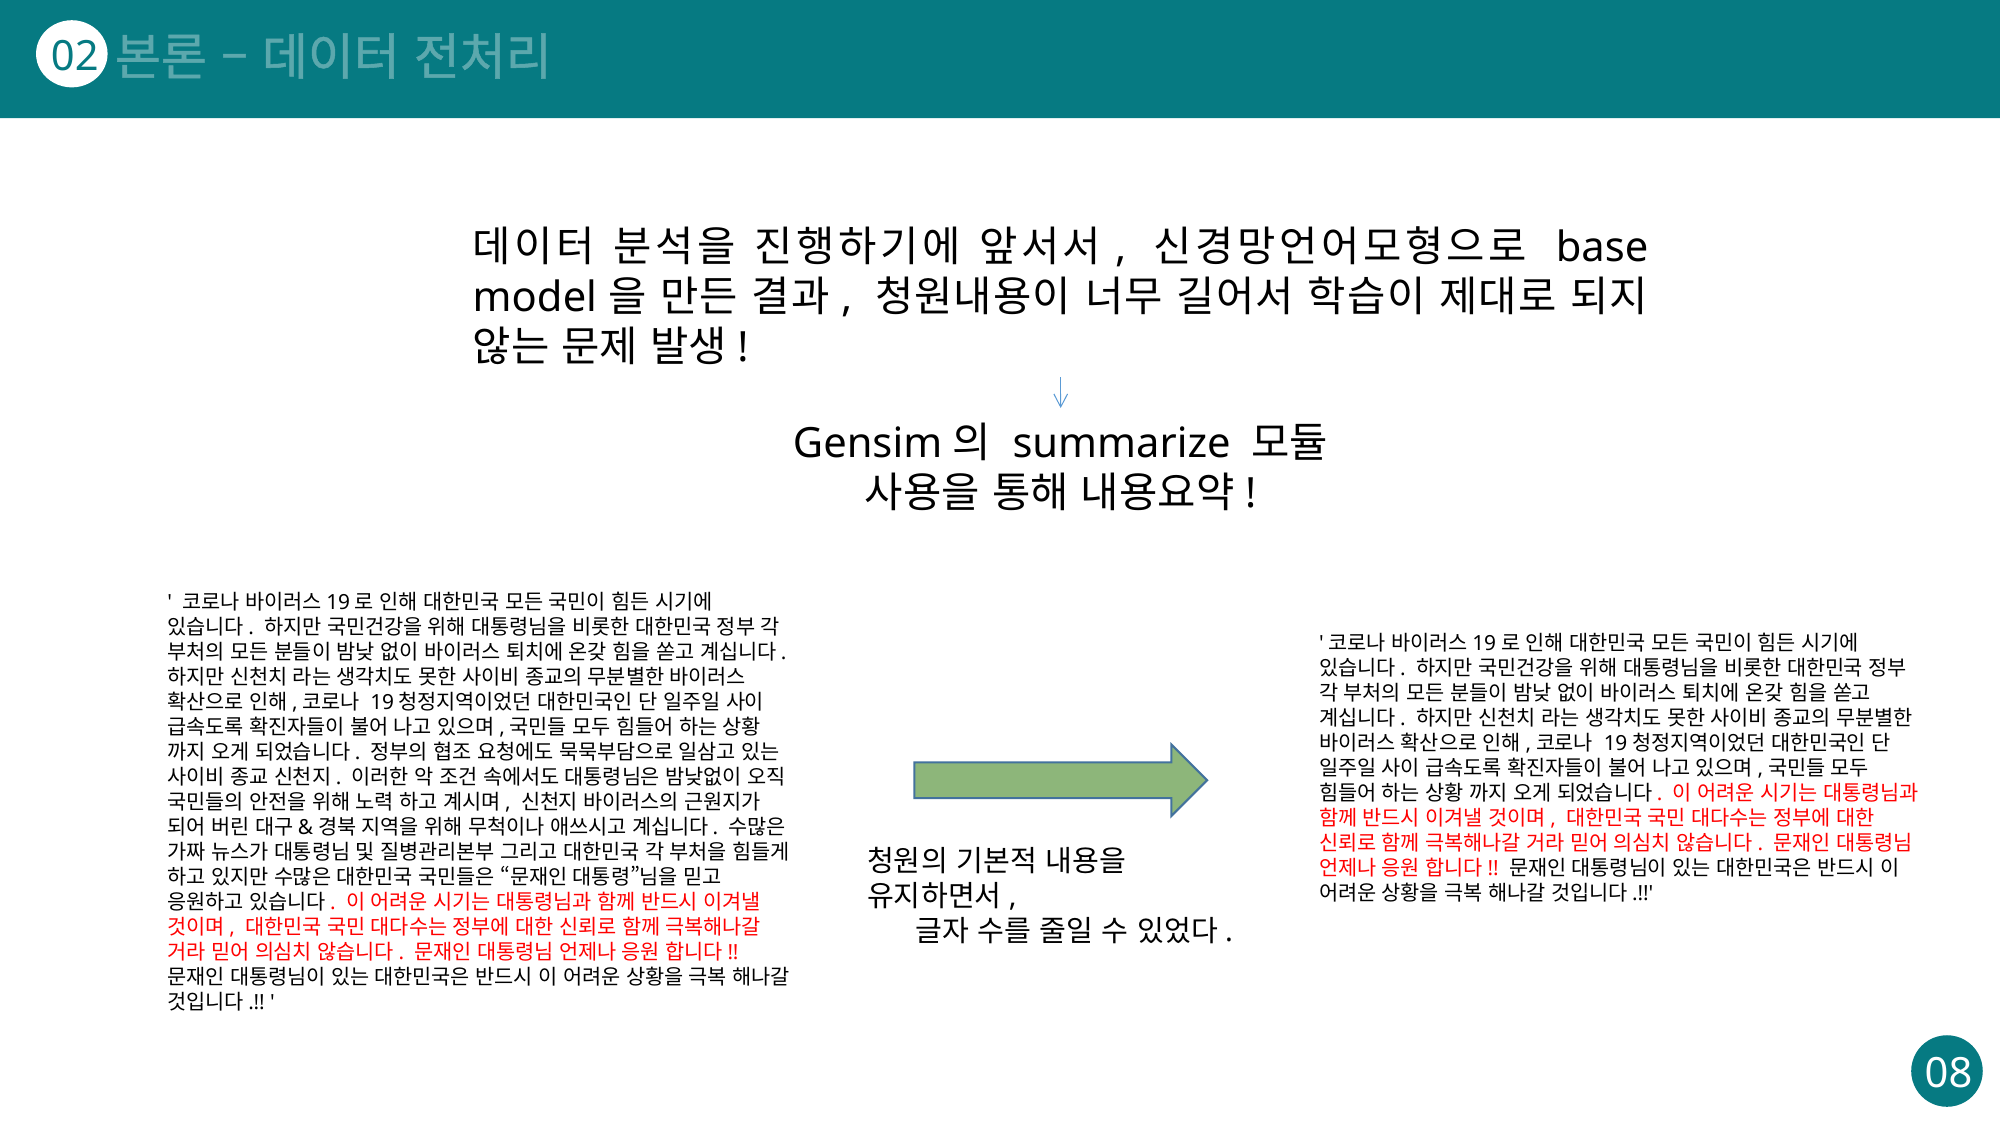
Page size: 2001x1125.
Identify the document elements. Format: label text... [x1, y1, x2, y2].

text_box 데이터 분석을 진행하기에 앞서서, 신경망언어모형으로 base model을 만든 결과, 청원내용이 너무 길어서 학습이 제대로 되지 않는 문제 발생! [458, 212, 1664, 378]
text_box ' 코로나 바이러스19로 인해 대한민국 모든 국민이 힘든 시기에 있습니다. 하지만 국민건강을 위해 대통령님을 비롯한 대한민국 정부 각 부처의 모든 분들이 밤낮 없이 바이러스 퇴치에 온갖 힘을 쏟고 계십니다. 하지만 신천치 라는 생각치도 못한 사이비 종교의 무분별한 바이러스 확산으로 인해,코로나 19청정지역이었던 대한민국인 단 일주일 사이 급속도록 확진자들이 불어 나고 있으며,국민들 모두 힘들어 하는 상황 까지 오게 되었습니다. 정부의 협조 요청에도 묵묵부담으로 일삼고 있는 사이비 종교 신천지. 이러한 악 조건 속에서도 대통령님은 밤낮없이 오직 국민들의 안전을 위해 노력 하고 계시며, 신천지 바이러스의 근원지가 되어 버린 대구&경북 지역을 위해 무척이나 애쓰시고 계십니다. 수많은 가짜 뉴스가 대통령님 및 질병관리본부 그리고 대한민국 각 부처을 힘들게 하고 있지만 수많은 대한민국 국민들은 “문재인 대통령”님을 믿고 응원하고 있습니다. 이 어려운 시기는 대통령님과 함께 반드시 이겨낼 것이며, 대한민국 국민 대다수는 정부에 대한 신뢰로 함께 극복해나갈 거라 믿어 의심치 않습니다. 문재인 대통령님 언제나 응원 합니다!! 문재인 대통령님이 있는 대한민국은 반드시 이 어려운 상황을 극복 해나갈 것입니다.!! ' [152, 581, 808, 1021]
text_box [913, 742, 1209, 819]
text_box [1930, 1034, 1964, 1038]
text_box 02 [36, 21, 114, 87]
text_box [1930, 1104, 1964, 1108]
text_box 08 [1909, 1038, 1988, 1104]
text_box '코로나 바이러스19로 인해 대한민국 모든 국민이 힘든 시기에 있습니다. 하지만 국민건강을 위해 대통령님을 비롯한 대한민국 정부 각 부처의 모든 분들이 밤낮 없이 바이러스 퇴치에 온갖 힘을 쏟고 계십니다. 하지만 신천치 라는 생각치도 못한 사이비 종교의 무분별한 바이러스 확산으로 인해,코로나 19청정지역이었던 대한민국인 단 일주일 사이 급속도록 확진자들이 불어 나고 있으며,국민들 모두 힘들어 하는 상황 까지 오게 되었습니다. 이 어려운 시기는 대통령님과 함께 반드시 이겨낼 것이며, 대한민국 국민 대다수는 정부에 대한 신뢰로 함께 극복해나갈 거라 믿어 의심치 않습니다. 문재인 대통령님 언제나 응원 합니다!! 문재인 대통령님이 있는 대한민국은 반드시 이 어려운 상황을 극복 해나갈 것입니다.!!' [1304, 622, 1934, 912]
text_box Gensim의 summarize 모듈 사용을 통해 내용요약! [716, 407, 1405, 523]
text_box 청원의 기본적 내용을 유지하면서, 글자 수를 줄일 수 있었다. [852, 835, 1270, 955]
text_box [0, 0, 2000, 119]
text_box 본론 – 데이터 전처리 [100, 17, 581, 93]
